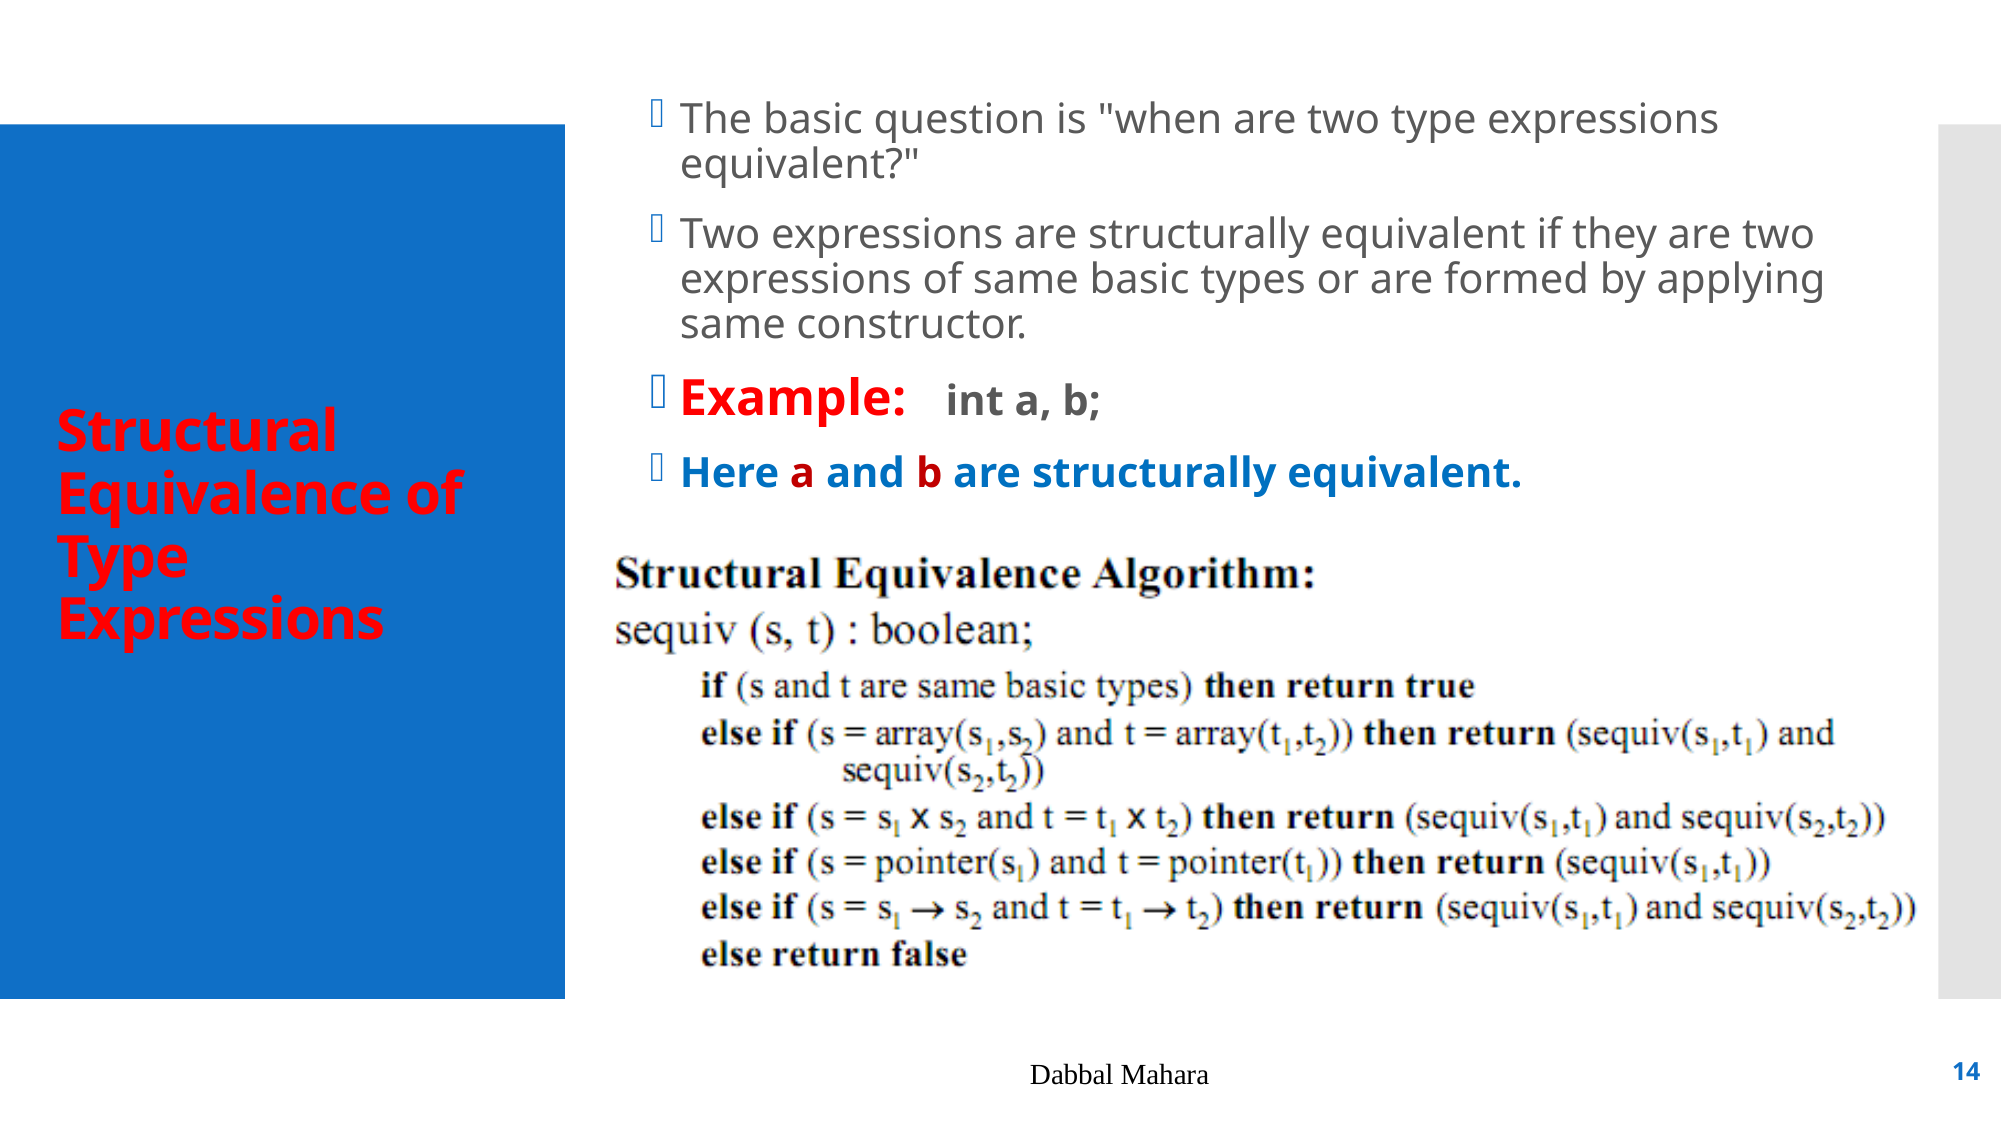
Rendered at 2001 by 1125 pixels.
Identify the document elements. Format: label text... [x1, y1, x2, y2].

slide_number 14 [1744, 1042, 1996, 1103]
list The basic question is "when are two type expressions equivalent?" Two expressions are structurally equivalent if they are two expressions of same basic types or are formed by applying same constructor. Example: int a, b; Here a and b are structurally equivalent. [634, 109, 1924, 554]
title Structural Equivalence of Type Expressions [41, 184, 525, 940]
picture [604, 554, 1924, 975]
footer Dabbal Mahara [634, 1042, 1605, 1103]
